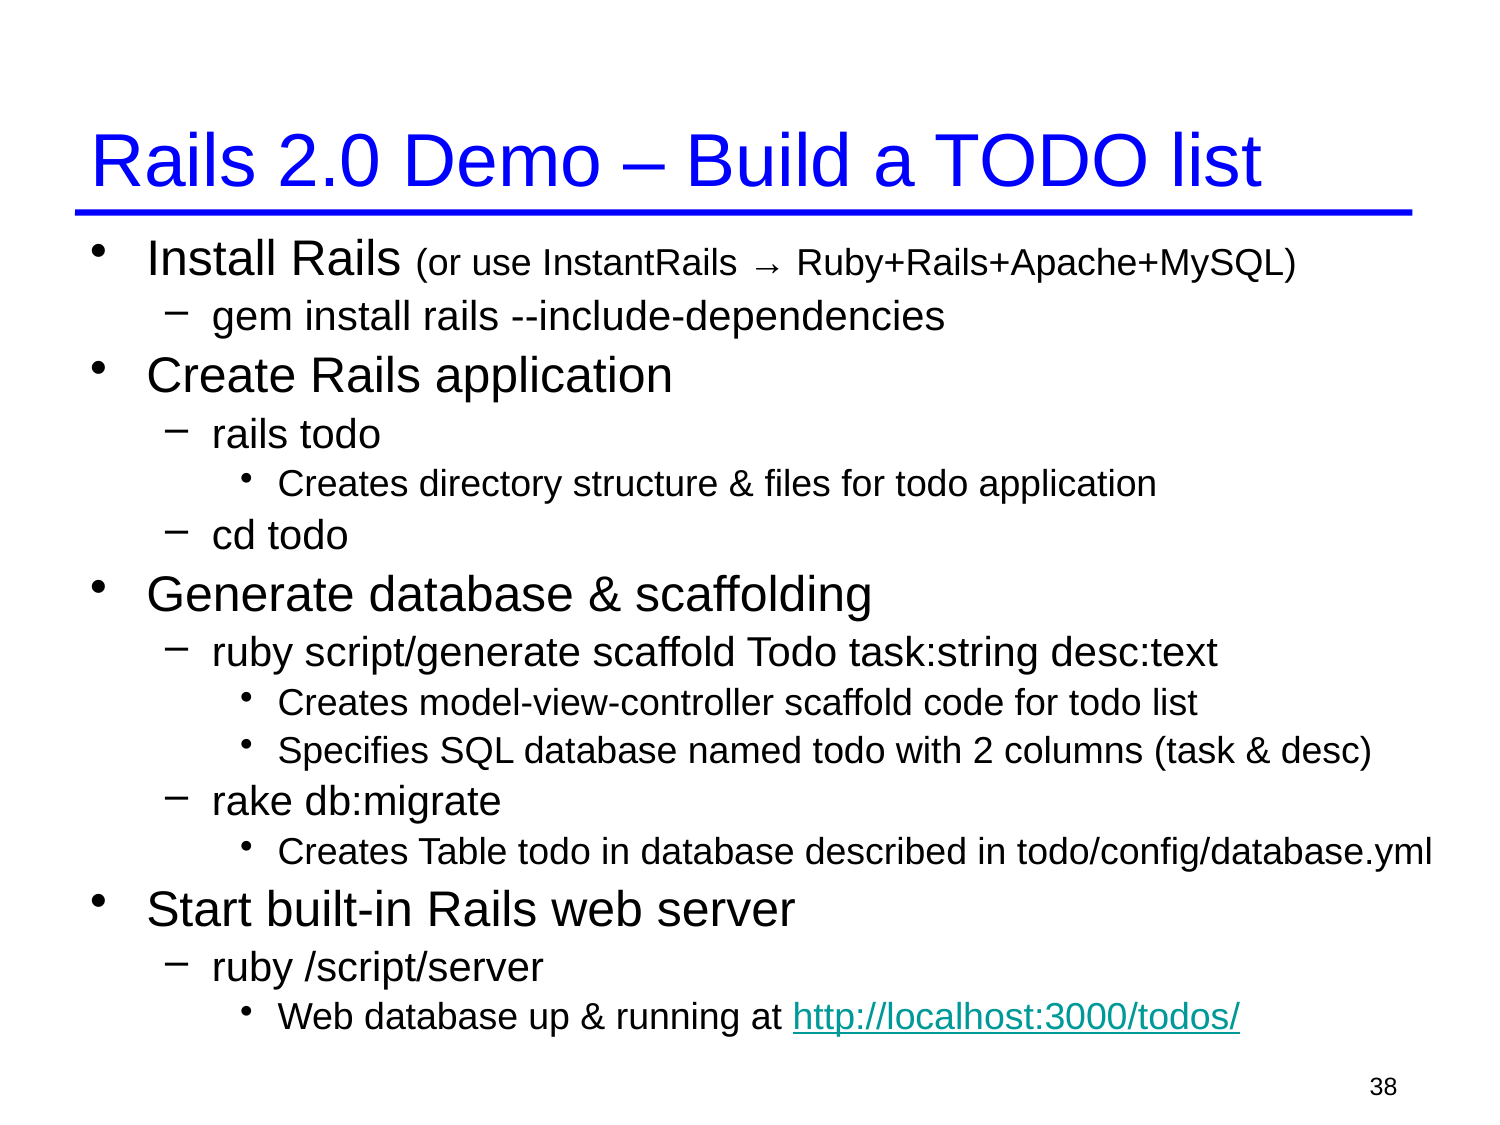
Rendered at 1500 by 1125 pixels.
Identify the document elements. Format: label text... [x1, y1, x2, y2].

title Rails 2.0 Demo – Build a TODO list [74, 99, 1413, 213]
list Install Rails (or use InstantRails → Ruby+Rails+Apache+MySQL) gem install rails --include-dependencies Create Rails application rails todo Creates directory structure & files for todo application cd todo Generate database & scaffolding ruby script/generate scaffold Todo task:string desc:text Creates model-view-controller scaffold code for todo list Specifies SQL database named todo with 2 columns (task & desc) rake db:migrate Creates Table todo in database described in todo/config/database.yml Start built-in Rails web server ruby /script/server Web database up & running at http://localhost:3000/todos/ [74, 224, 1476, 1101]
